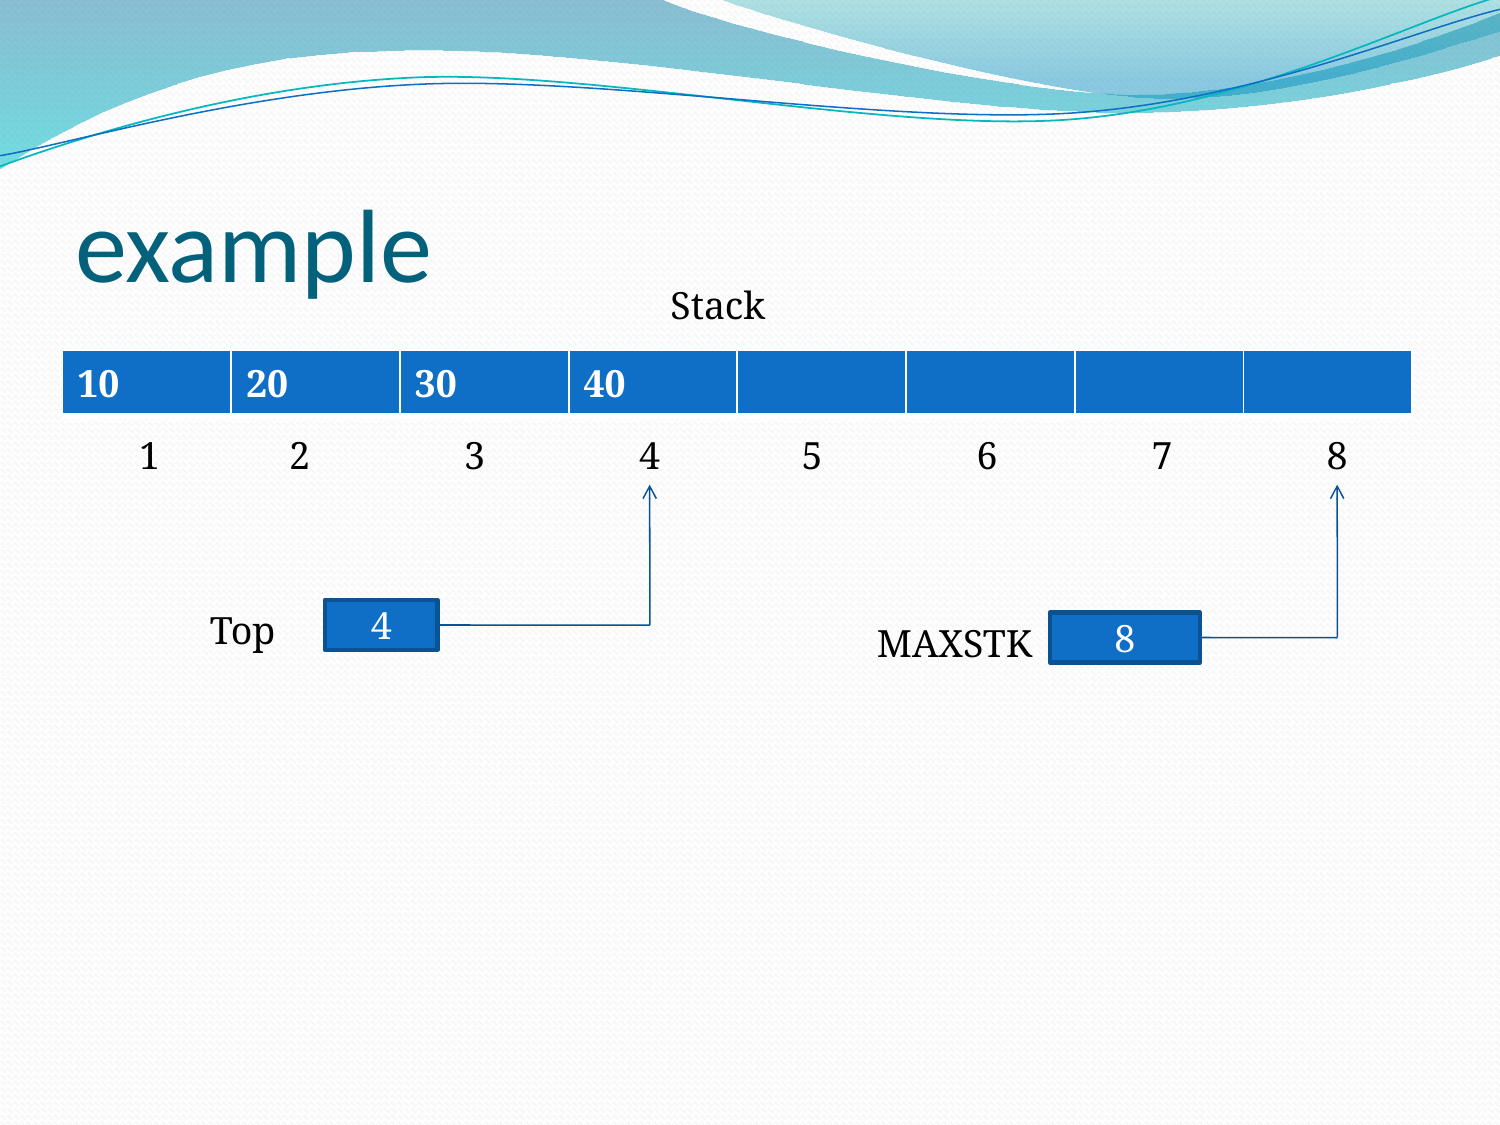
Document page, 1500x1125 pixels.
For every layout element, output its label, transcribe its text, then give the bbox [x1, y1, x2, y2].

table_header 20 [232, 351, 399, 413]
text_box 4 [323, 598, 440, 652]
text_box 8 [1048, 610, 1202, 665]
text_box 6 [961, 424, 1013, 485]
table_header 40 [570, 351, 736, 413]
text_box 2 [274, 424, 325, 485]
text_box 5 [786, 424, 838, 485]
table_header 10 [63, 351, 230, 413]
table_header [907, 351, 1074, 413]
table_header [1244, 351, 1411, 413]
text_box 8 [1311, 424, 1363, 485]
text_box 3 [449, 424, 500, 485]
table_header 30 [401, 351, 568, 413]
text_box Stack [655, 274, 781, 335]
title example [75, 115, 1425, 303]
table_header [1076, 351, 1243, 413]
table_header [738, 351, 905, 413]
text_box 7 [1136, 424, 1188, 485]
text_box MAXSTK [862, 612, 1047, 673]
text_box 4 [624, 424, 675, 485]
text_box Top [195, 599, 291, 660]
text_box 1 [124, 424, 175, 485]
